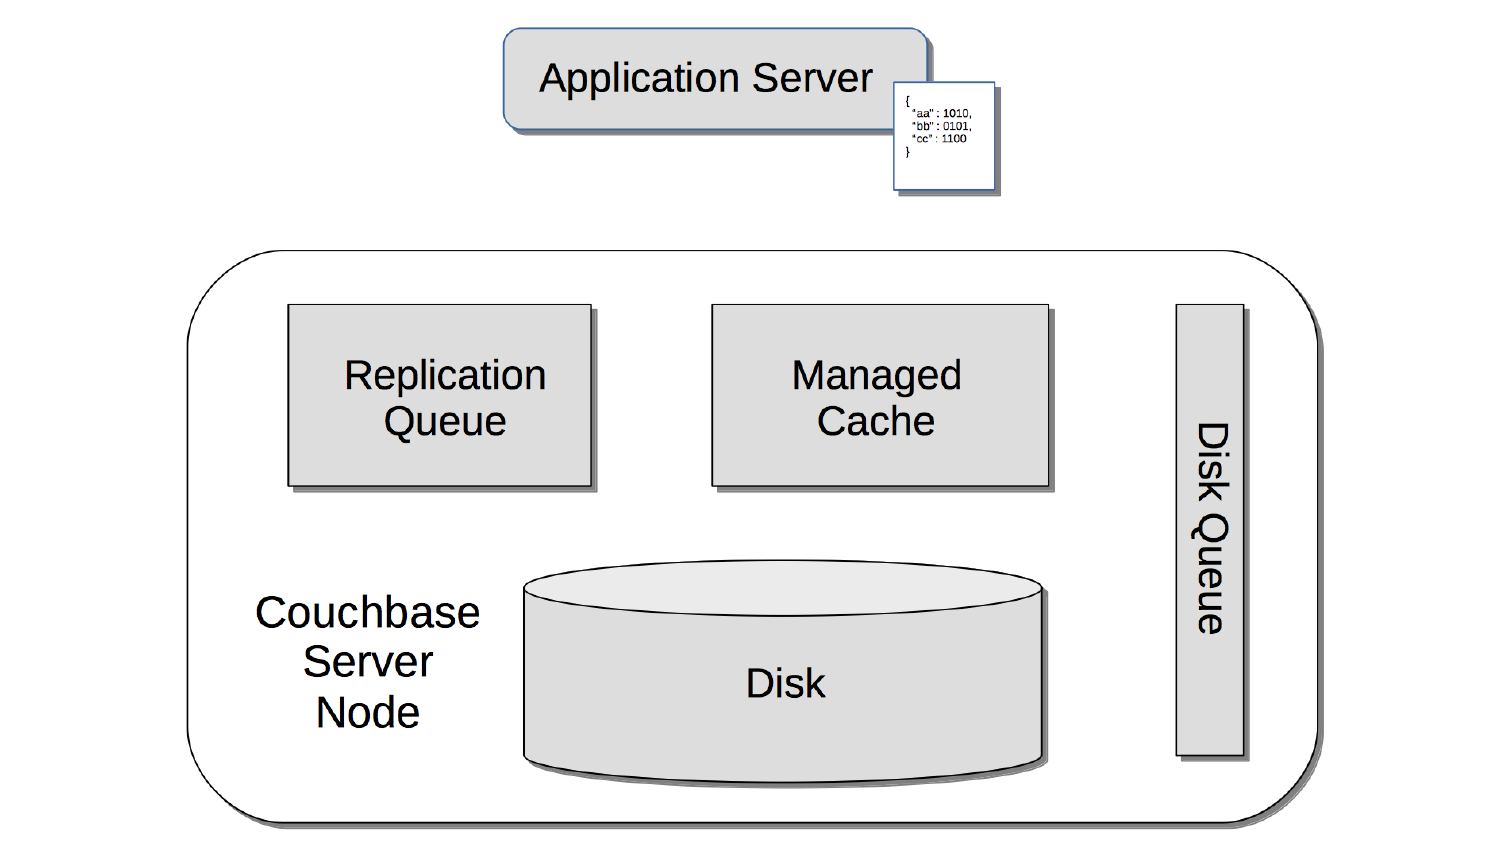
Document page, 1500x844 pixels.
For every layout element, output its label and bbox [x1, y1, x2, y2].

picture [148, 0, 1391, 844]
